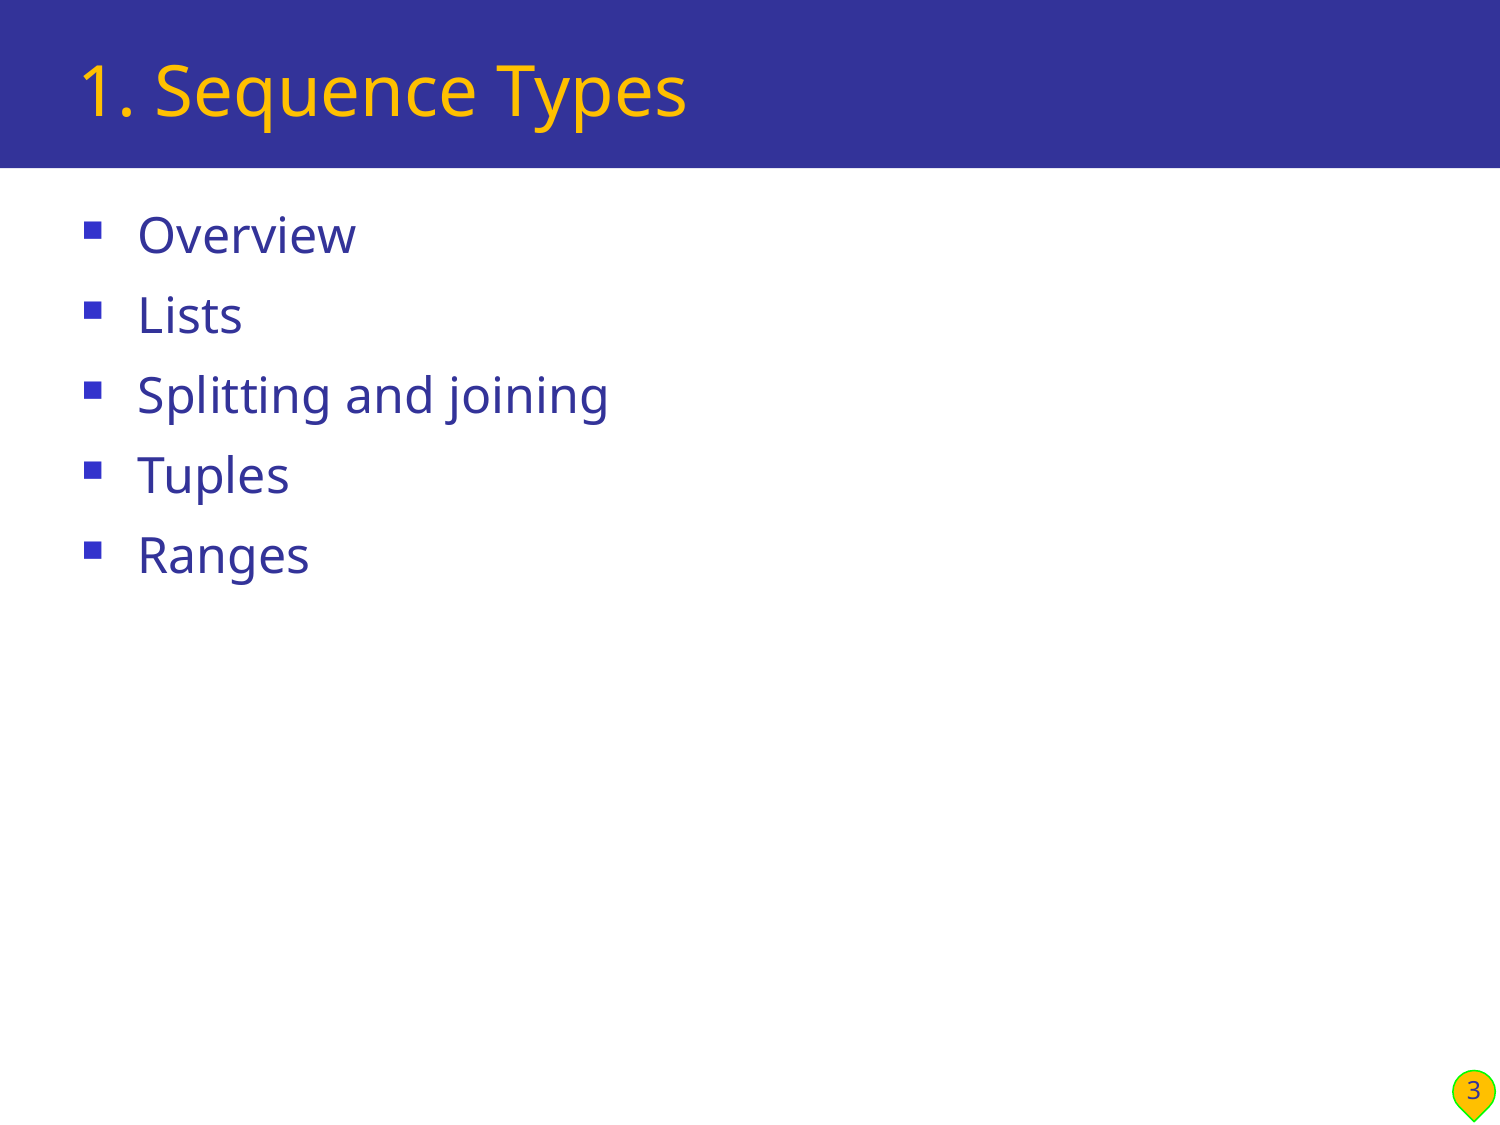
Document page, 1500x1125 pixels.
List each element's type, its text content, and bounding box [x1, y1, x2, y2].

title 1. Sequence Types [61, 24, 1465, 139]
list Overview Lists Splitting and joining Tuples Ranges [66, 196, 1460, 1007]
footer 3 [1431, 1040, 1500, 1117]
